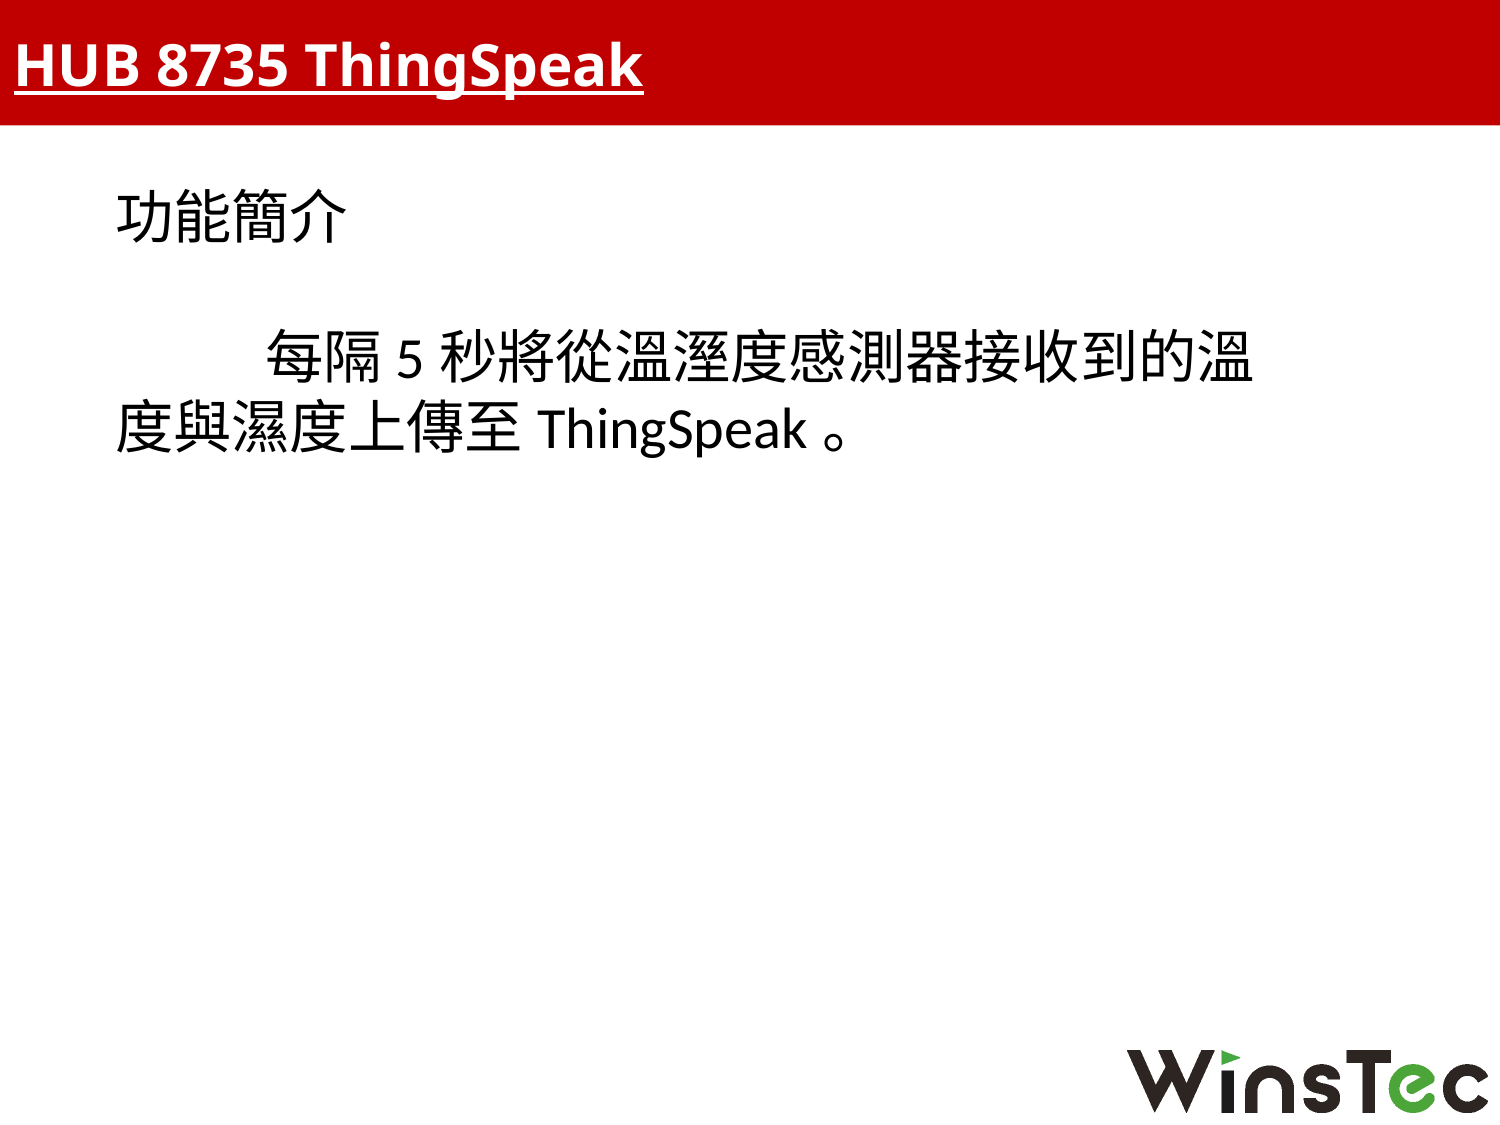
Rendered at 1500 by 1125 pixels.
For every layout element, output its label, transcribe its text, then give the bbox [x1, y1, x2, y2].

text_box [0, 0, 1500, 126]
picture [1127, 1049, 1489, 1113]
text_box 功能簡介 每隔5秒將從溫溼度感測器接收到的溫度與濕度上傳至ThingSpeak。 [107, 172, 1286, 468]
